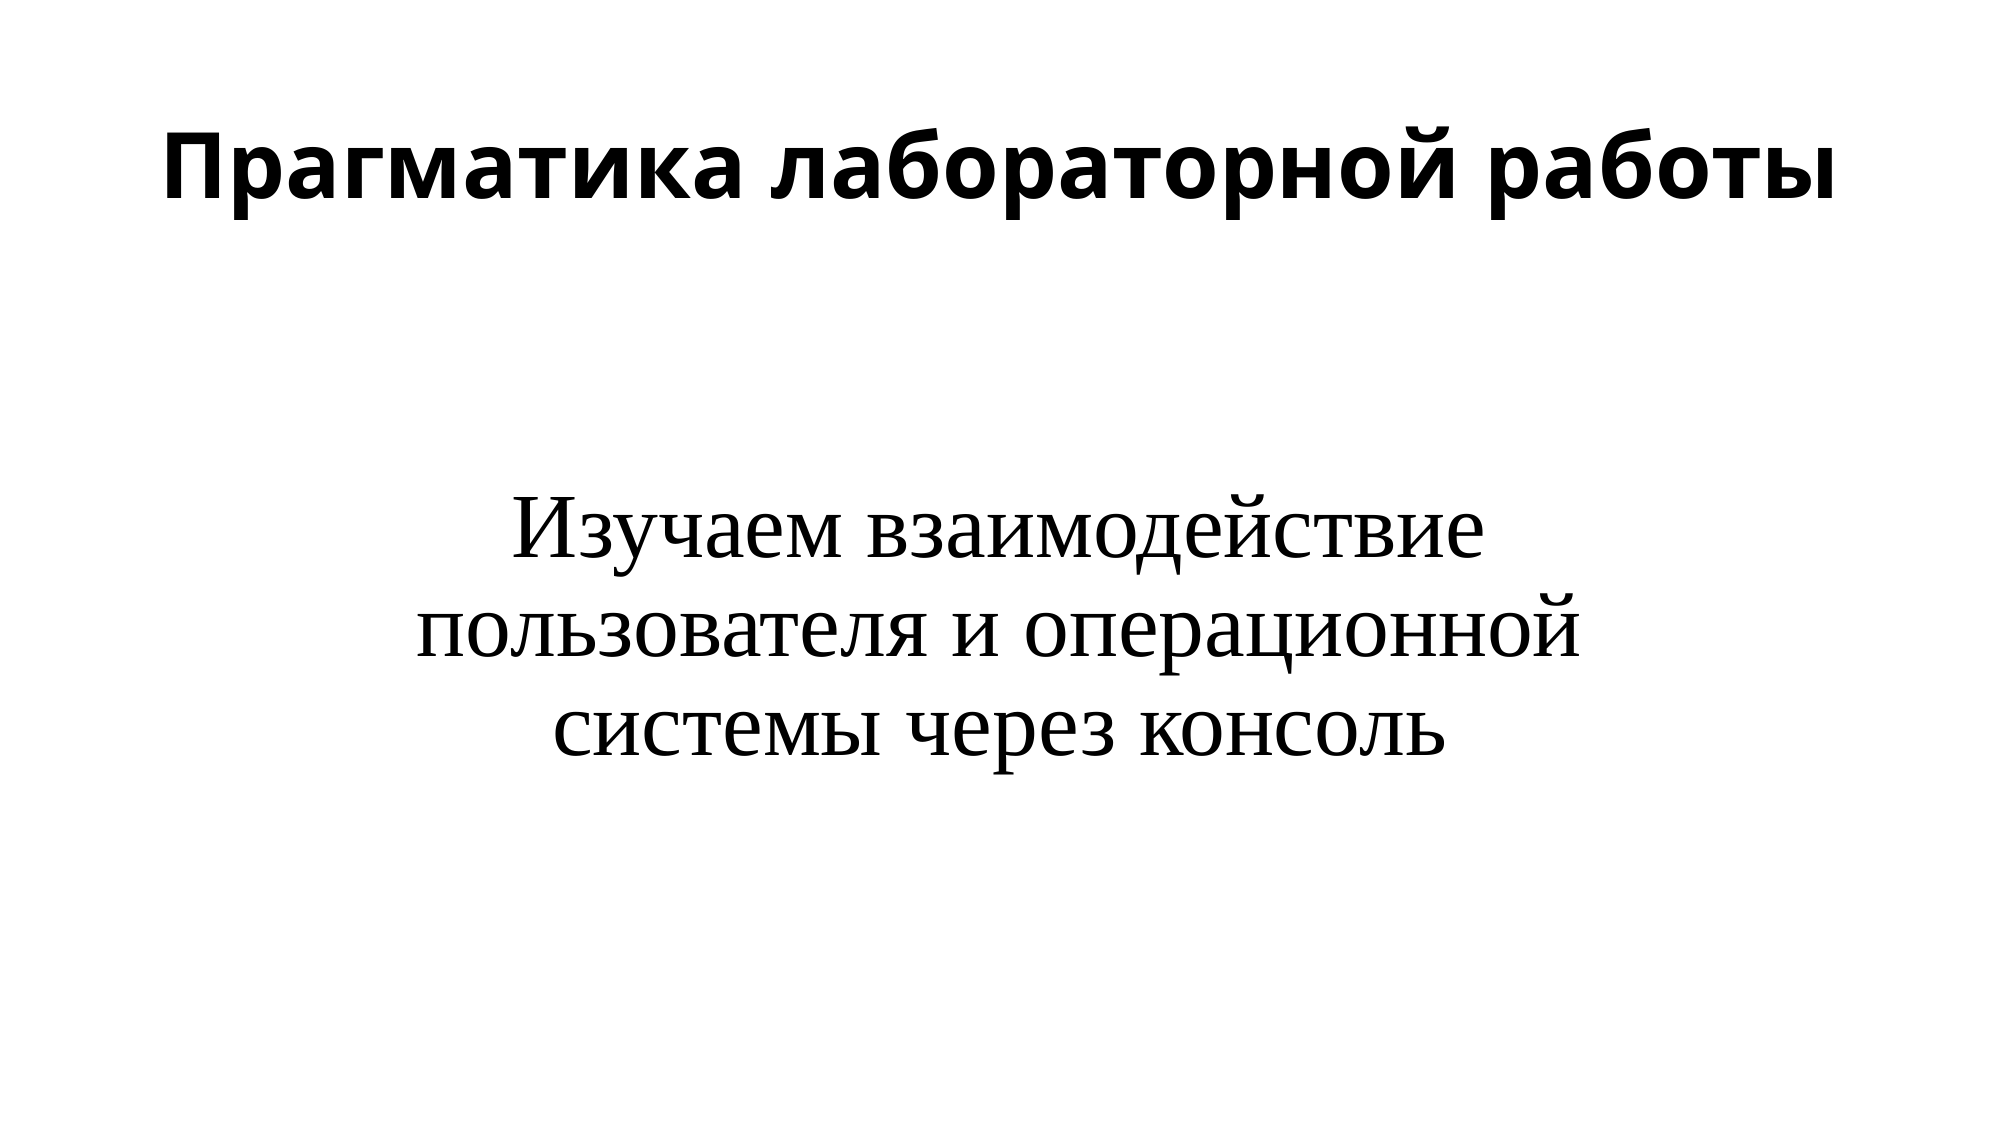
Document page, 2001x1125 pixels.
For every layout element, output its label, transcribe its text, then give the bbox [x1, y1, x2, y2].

list Изучаем взаимодействие пользователя и операционной системы через консоль [290, 470, 1710, 906]
title Прагматика лабораторной работы [137, 59, 1863, 278]
